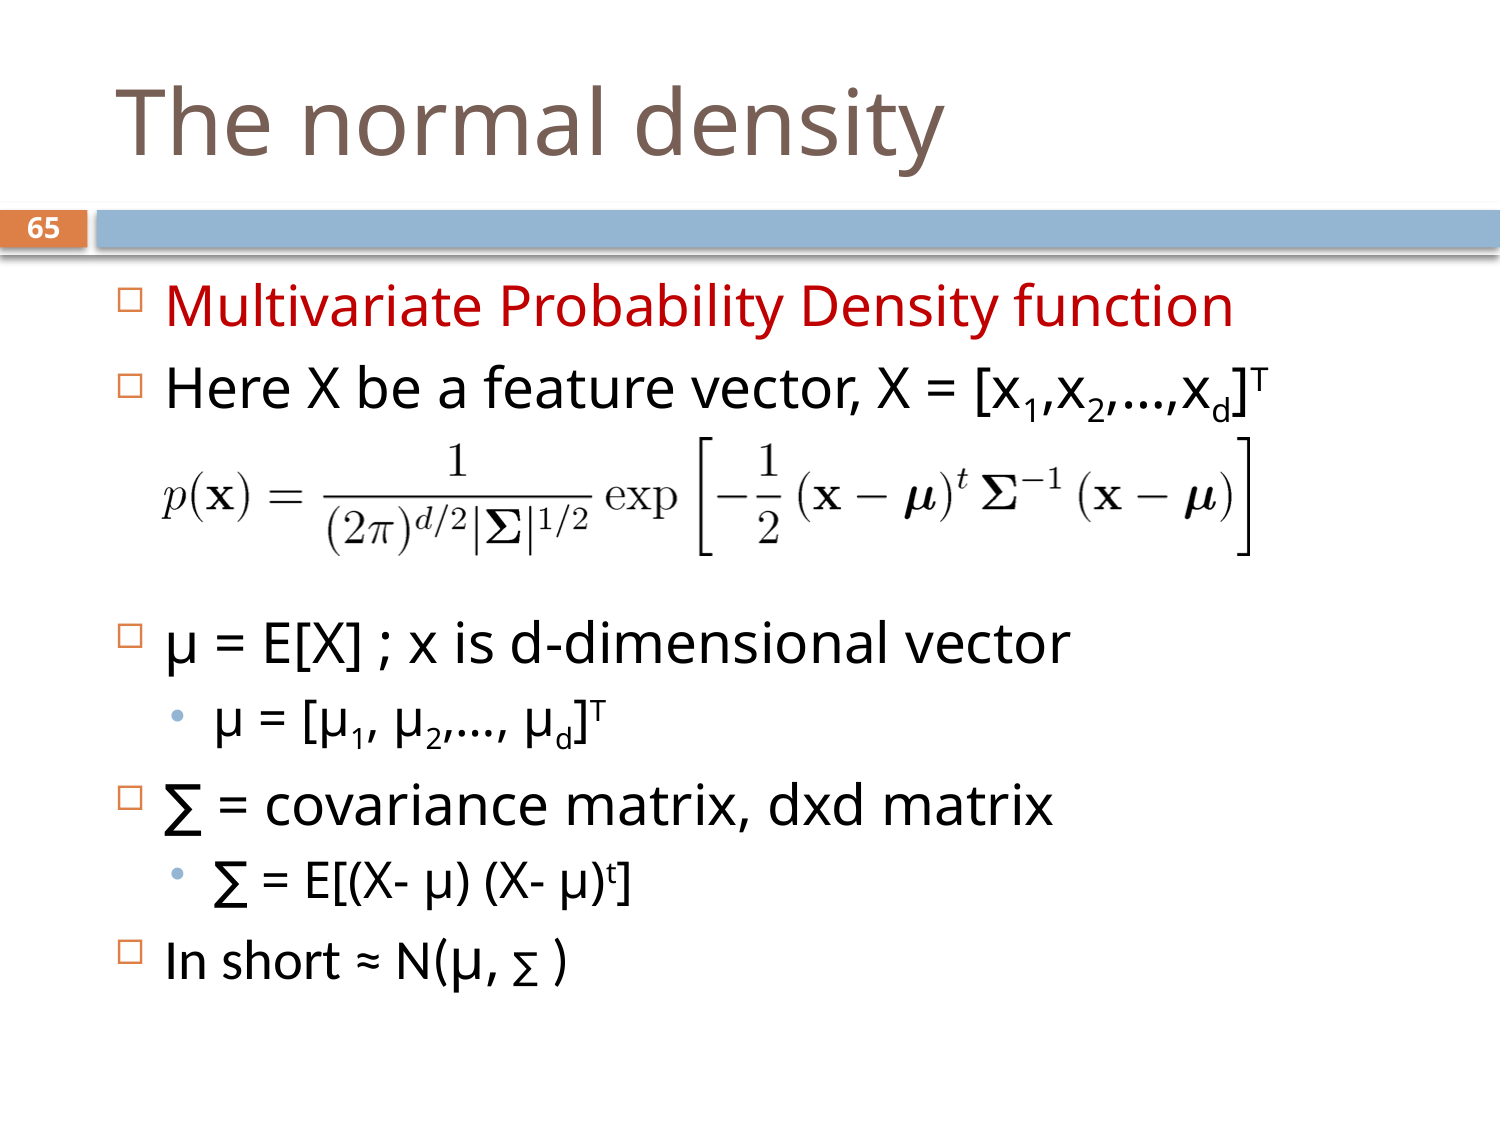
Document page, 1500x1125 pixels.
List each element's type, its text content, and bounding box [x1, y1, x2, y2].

title The normal density [100, 37, 1438, 200]
list Multivariate Probability Density function Here X be a feature vector, X = [x1,x2,…,xd]T μ = E[X] ; x is d-dimensional vector μ = [μ1, μ2,…, μd]T ∑ = covariance matrix, dxd matrix ∑ = E[(X- μ) (X- μ)t] In short ≈ N(μ, ∑ ) [100, 262, 1438, 1000]
slide_number 65 [0, 208, 88, 249]
text_box [161, 437, 1250, 556]
